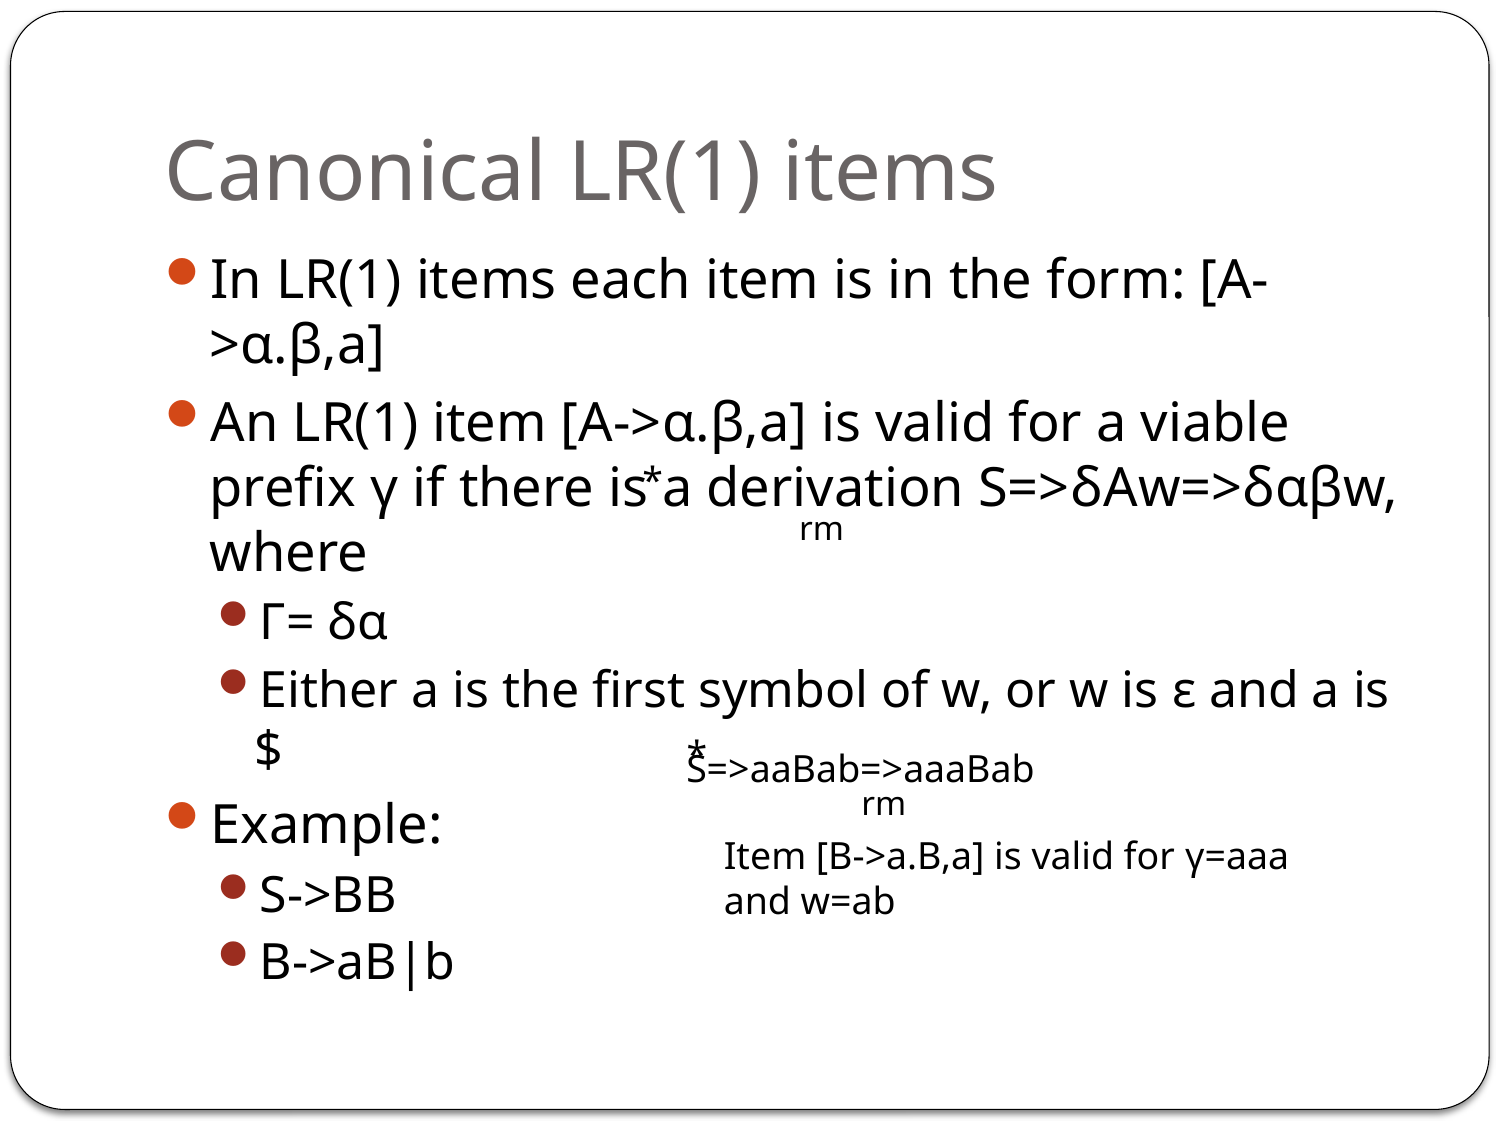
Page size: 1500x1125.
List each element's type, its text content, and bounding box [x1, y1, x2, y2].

text_box rm [784, 499, 859, 555]
list In LR(1) items each item is in the form: [A->α.β,a] An LR(1) item [A->α.β,a] is valid for a viable prefix γ if there is a derivation S=>δAw=>δαβw, where Γ= δα Either a is the first symbol of w, or w is ε and a is $ Example: S->BB B->aB|b [150, 237, 1425, 988]
title Canonical LR(1) items [150, 45, 1425, 233]
text_box Item [B->a.B,a] is valid for γ=aaa and w=ab [708, 824, 1304, 930]
text_box * [627, 449, 678, 510]
text_box * [671, 724, 723, 784]
text_box rm [846, 774, 922, 824]
text_box S=>aaBab=>aaaBab [671, 737, 1050, 798]
